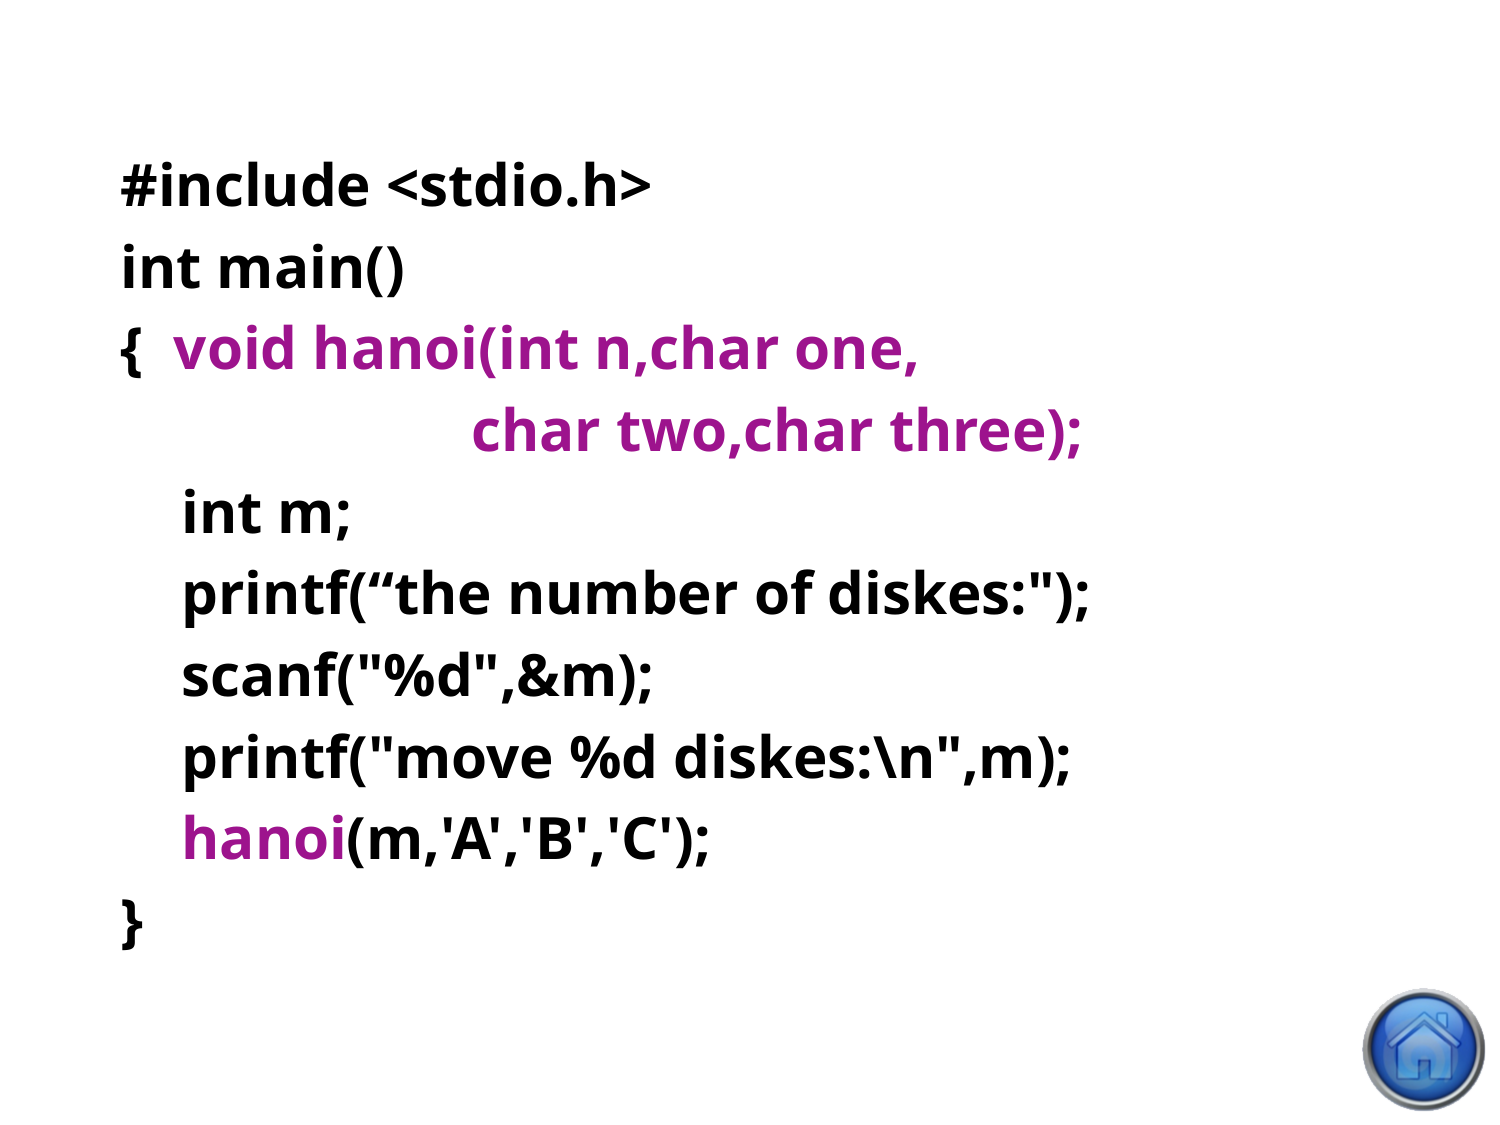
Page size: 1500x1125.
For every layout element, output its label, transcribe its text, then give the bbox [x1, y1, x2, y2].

picture [1347, 973, 1500, 1125]
list #include <stdio.h> int main() { void hanoi(int n,char one, char two,char three); int m; printf(“the number of diskes:"); scanf("%d",&m); printf("move %d diskes:\n",m); hanoi(m,'A','B','C'); } [105, 140, 1418, 1043]
